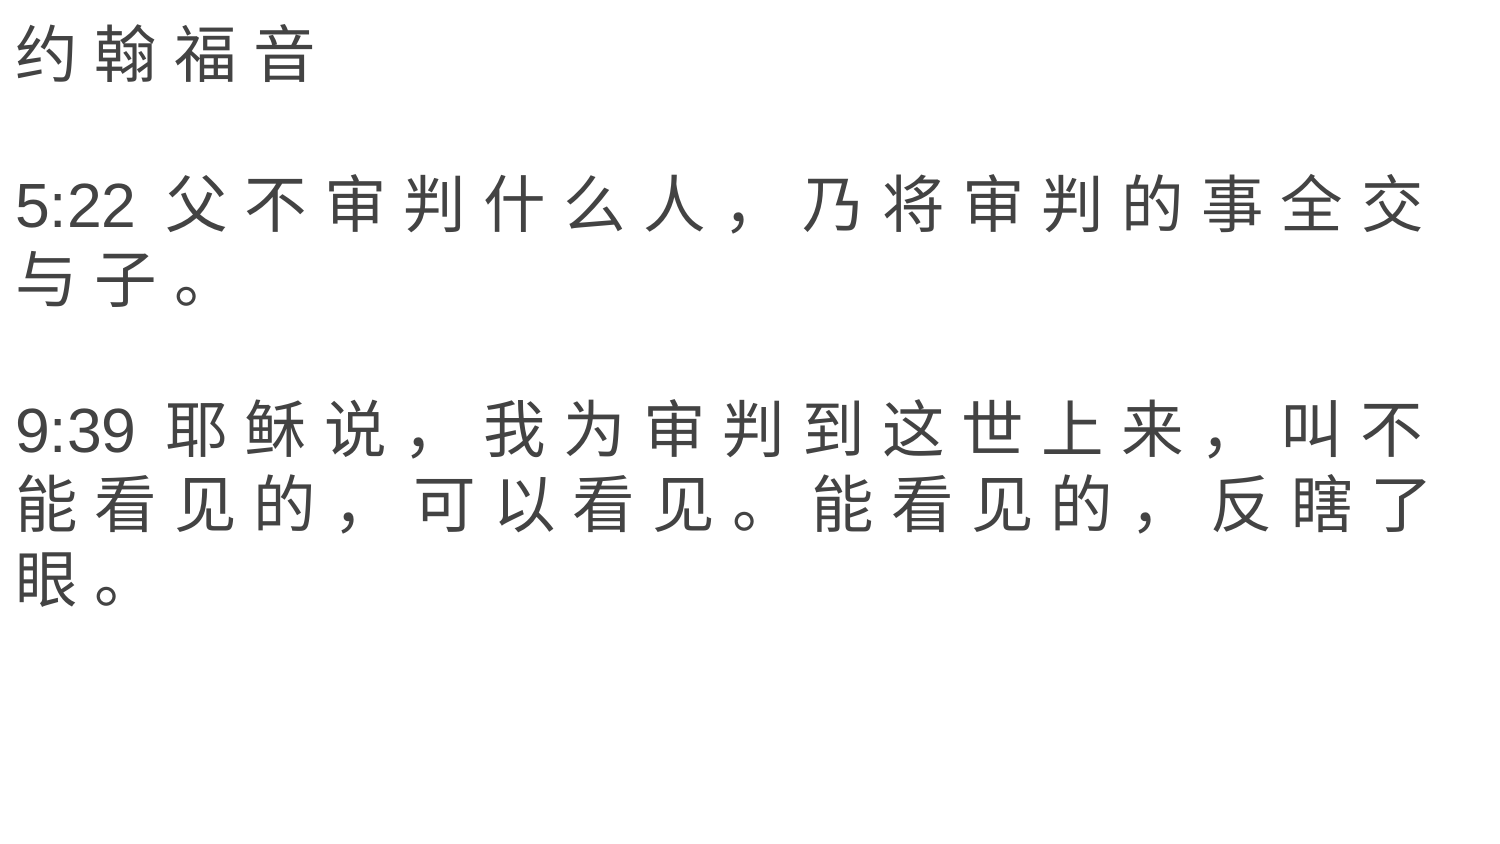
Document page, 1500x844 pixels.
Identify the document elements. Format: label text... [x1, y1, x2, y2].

text_box 约 翰 福 音 5:22 父 不 审 判 什 么 人 ， 乃 将 审 判 的 事 全 交 与 子 。 9:39 耶 稣 说 ， 我 为 审 判 到 这 世 上 来 ， 叫 不 能 看 见 的 ， 可 以 看 见 。 能 看 见 的 ， 反 瞎 了 眼 。 [0, 0, 1500, 844]
